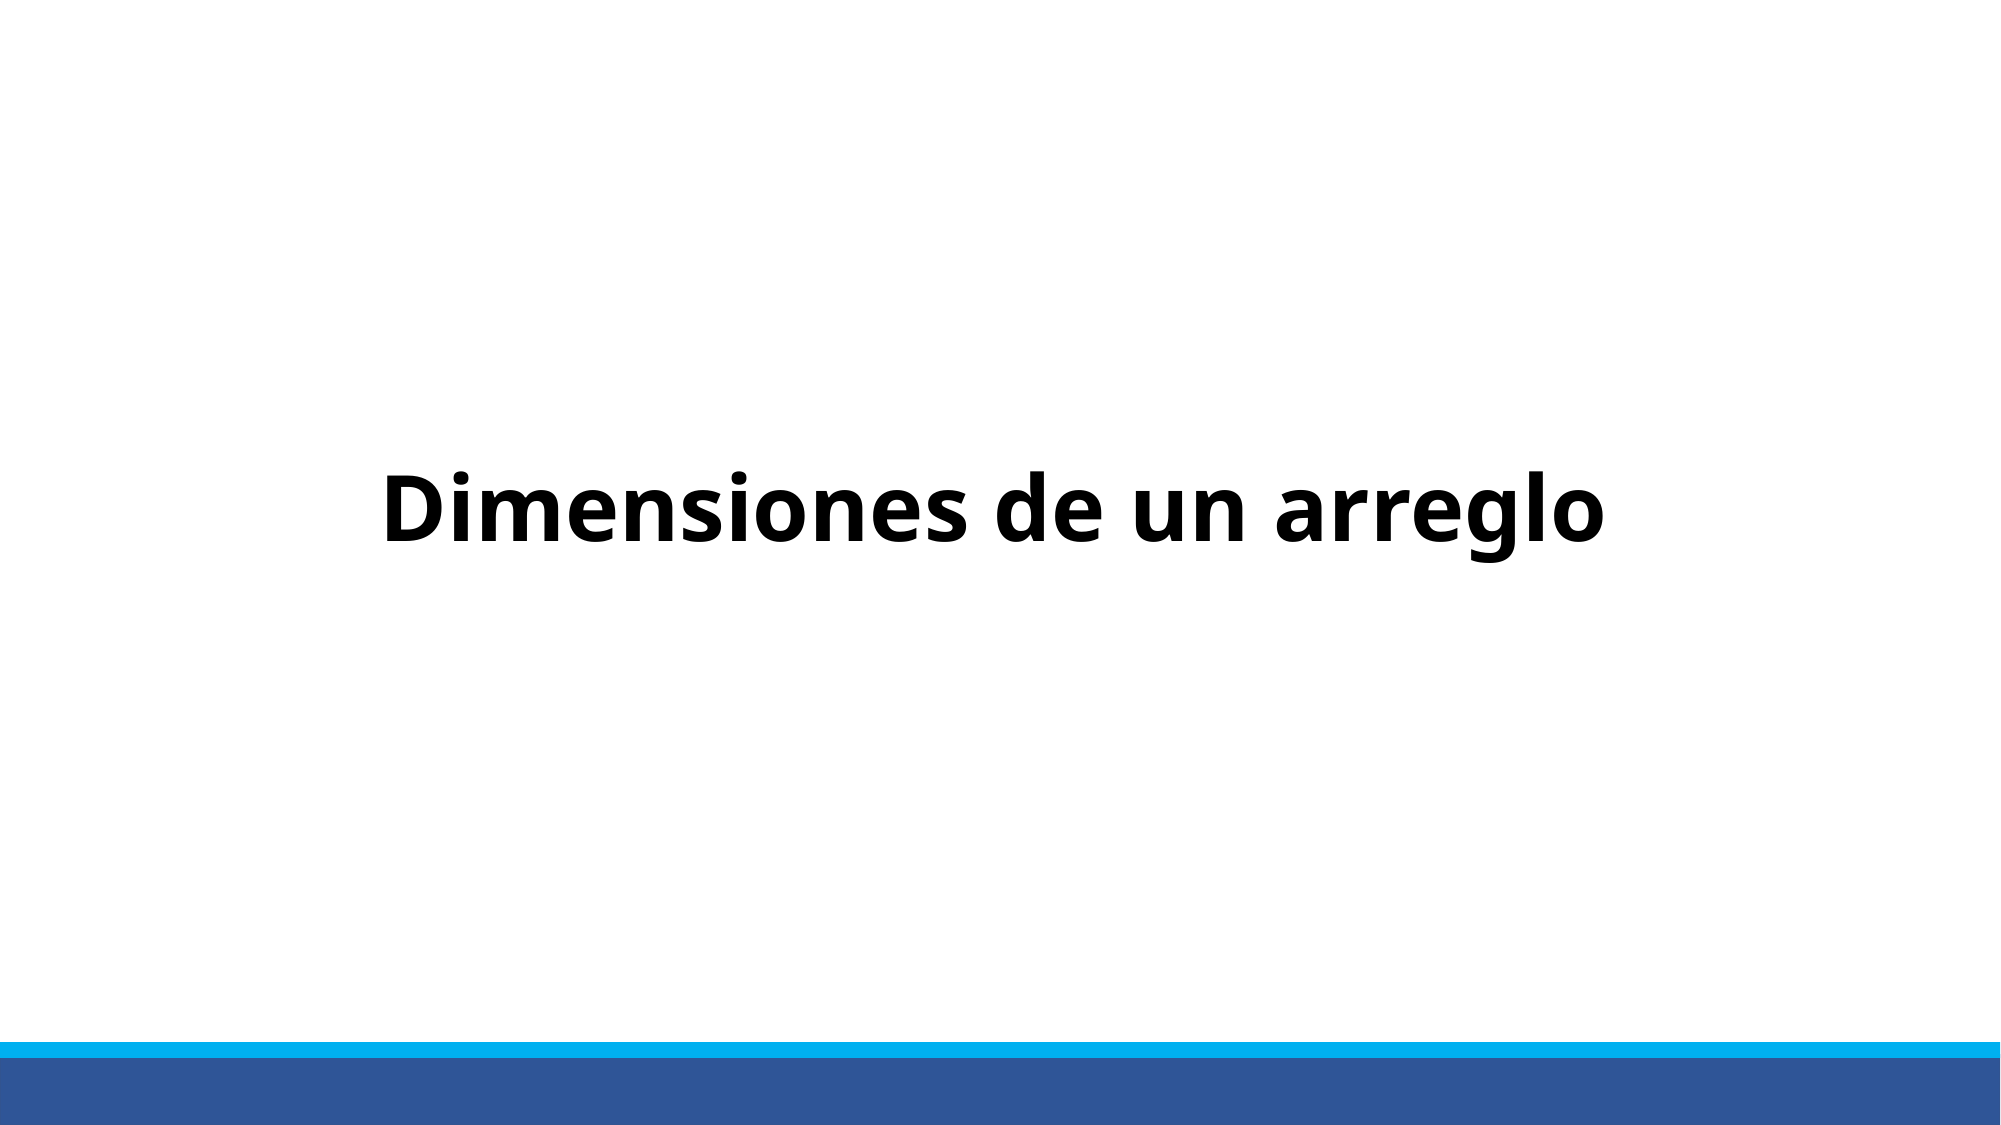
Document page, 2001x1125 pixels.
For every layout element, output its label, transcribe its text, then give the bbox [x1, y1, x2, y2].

title Dimensiones de un arreglo [130, 403, 1856, 621]
